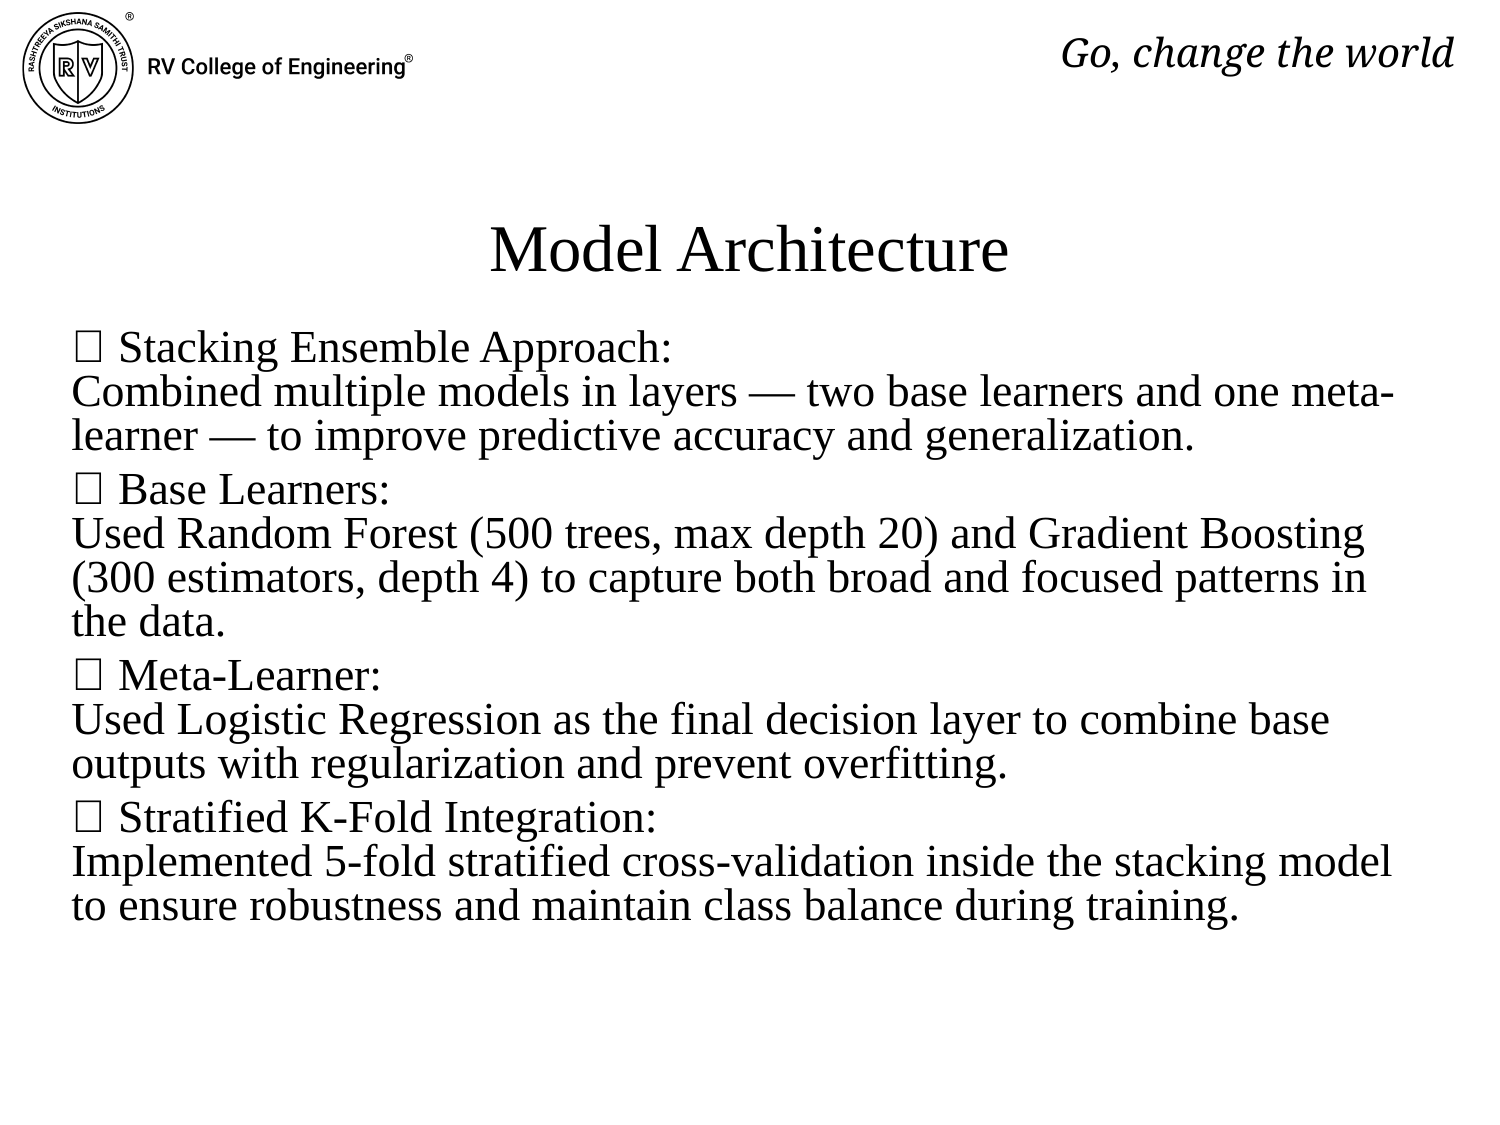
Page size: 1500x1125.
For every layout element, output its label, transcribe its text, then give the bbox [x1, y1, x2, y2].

title Model Architecture [74, 150, 1426, 319]
picture [22, 12, 413, 124]
list 🔹 Stacking Ensemble Approach: Combined multiple models in layers — two base learners and one meta-learner — to improve predictive accuracy and generalization. 🔹 Base Learners: Used Random Forest (500 trees, max depth 20) and Gradient Boosting (300 estimators, depth 4) to capture both broad and focused patterns in the data. 🔹 Meta-Learner: Used Logistic Regression as the final decision layer to combine base outputs with regularization and prevent overfitting. 🔹 Stratified K-Fold Integration: Implemented 5-fold stratified cross-validation inside the stacking model to ensure robustness and maintain class balance during training. [63, 319, 1426, 1009]
